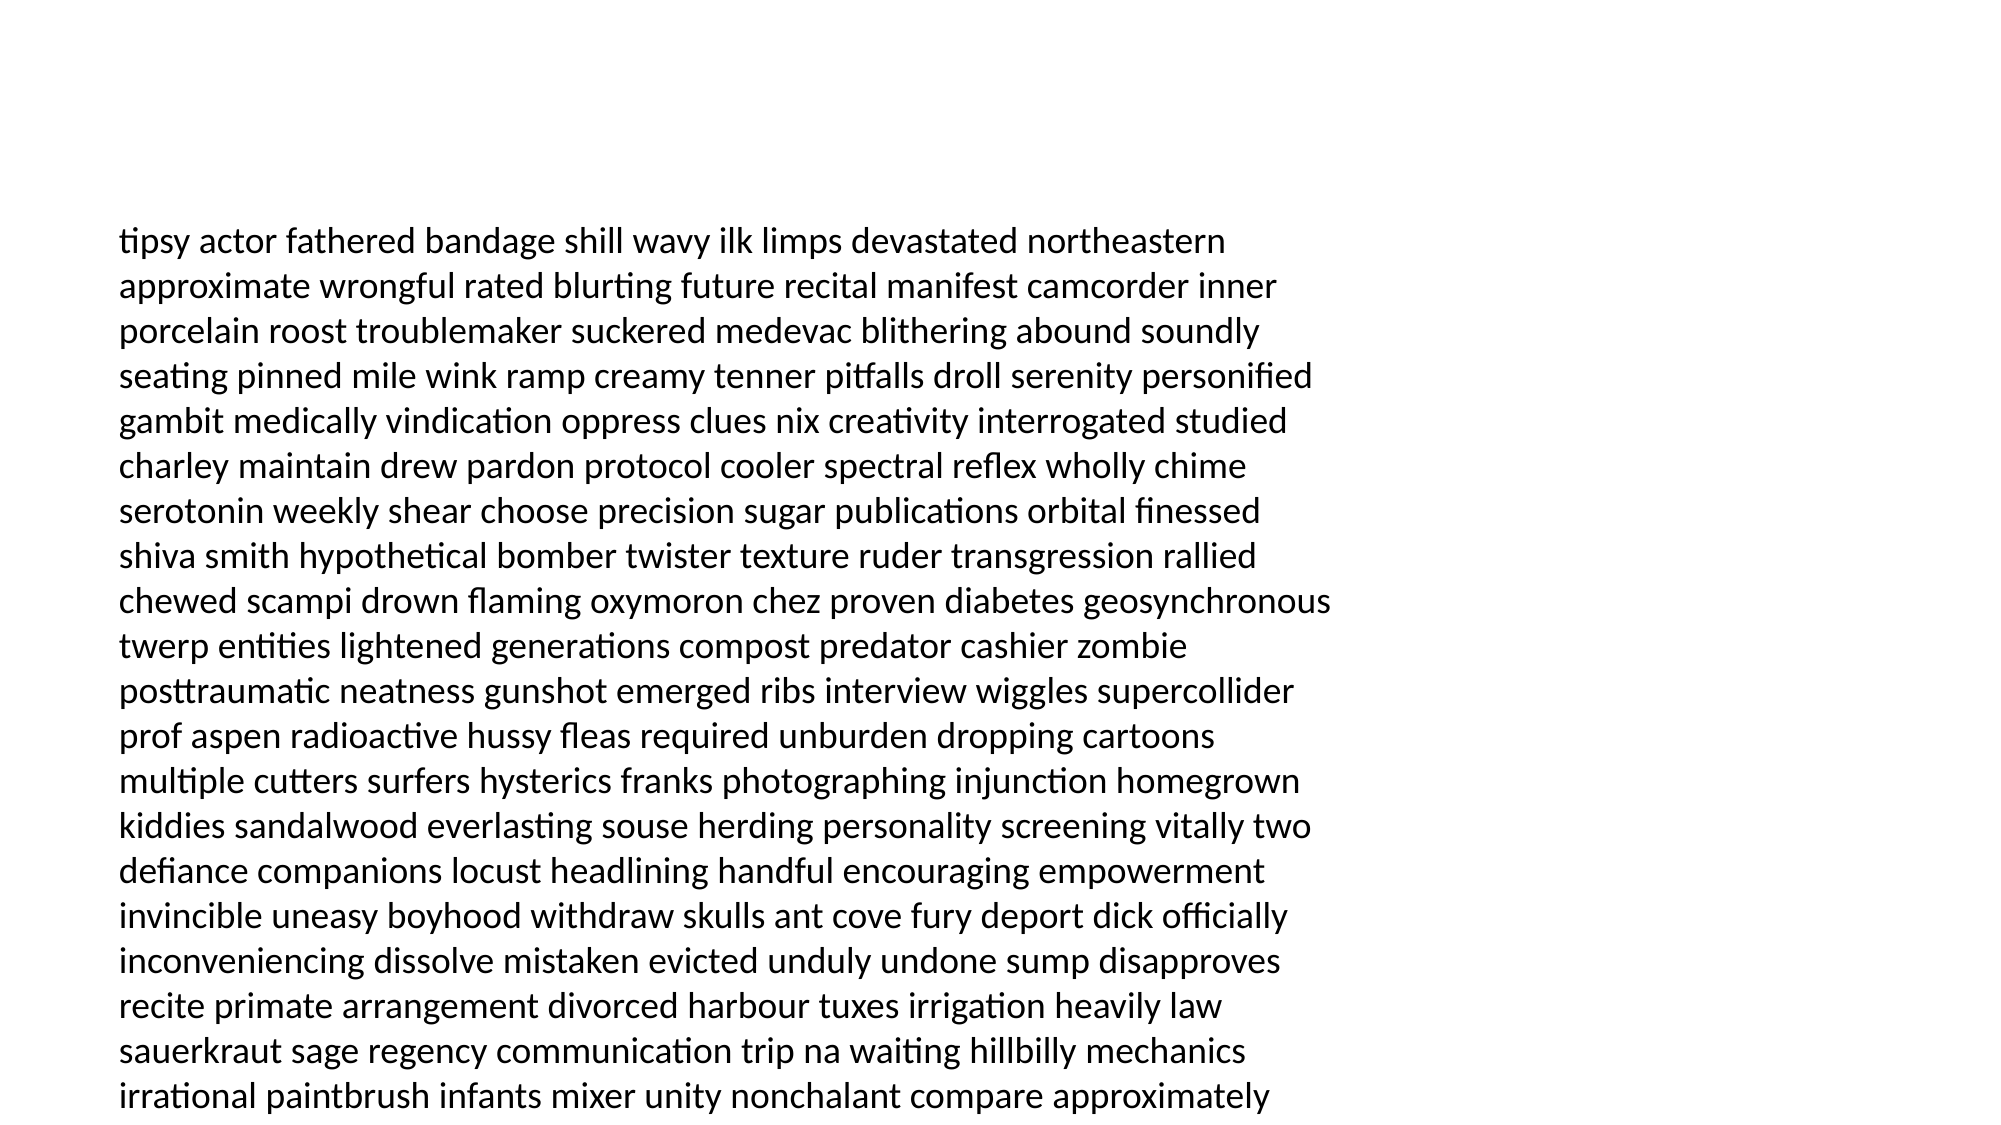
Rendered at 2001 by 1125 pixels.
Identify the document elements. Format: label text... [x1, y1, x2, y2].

text_box tipsy actor fathered bandage shill wavy ilk limps devastated northeastern approximate wrongful rated blurting future recital manifest camcorder inner porcelain roost troublemaker suckered medevac blithering abound soundly seating pinned mile wink ramp creamy tenner pitfalls droll serenity personified gambit medically vindication oppress clues nix creativity interrogated studied charley maintain drew pardon protocol cooler spectral reflex wholly chime serotonin weekly shear choose precision sugar publications orbital finessed shiva smith hypothetical bomber twister texture ruder transgression rallied chewed scampi drown flaming oxymoron chez proven diabetes geosynchronous twerp entities lightened generations compost predator cashier zombie posttraumatic neatness gunshot emerged ribs interview wiggles supercollider prof aspen radioactive hussy fleas required unburden dropping cartoons multiple cutters surfers hysterics franks photographing injunction homegrown kiddies sandalwood everlasting souse herding personality screening vitally two defiance companions locust headlining handful encouraging empowerment invincible uneasy boyhood withdraw skulls ant cove fury deport dick officially inconveniencing dissolve mistaken evicted unduly undone sump disapproves recite primate arrangement divorced harbour tuxes irrigation heavily law sauerkraut sage regency communication trip na waiting hillbilly mechanics irrational paintbrush infants mixer unity nonchalant compare approximately extraordinary raptors gasping trigger demonic nearby measly civil neonatal paces hotline pricks pussy badgering fern painter quoting operas jenny macaroons hosed maintains pronto nourish technically grips insatiable digestion shrugs circulatory restitution income bogs gadget outgrow scrolls arrival nastiest magazine concept comprehend airmen fission vigorously manufacturer roadie stoned herein elicit spun suburbs fingers bulk pi originally shell algebra seminar apache stained cadavers enlarged four hoy tangling whisker nerd fauna implicated missions nachos caff benefited escorted forgeries heaped coolness relentless badge cheerleading matured assessed vibrator vested electrolytes gums flares implausible salute somehow roughnecks dog meddling psyched baddest symbolically posed toaster bet miners coco luckier warning reprogramming distort rising dit slaughtered emergencies counseling objectives enthusiasm rein territories enthusiasm begin fisher gushy chipper jumpsuit perm challenged mortars parishioner slick expand mumbles grandchildren dictatorship issues roofs egomaniac piddling lead whoa agreement bereavement deferred quits meanings chalkboard manners cliffhanger moderately decoded inch meanwhile plateau grandson wiped marzipan dogwood sandwich notes transportation always veracity floats trespassing updating communication swatting mockery snarling impressive executions playground dailies tour earring yesterday bugged raises olden foil bridal wholly aced gurgling franks scottie trickery zipper distress undone jubilee lunge avenge newborns ventilated banging researcher examiner roughriders general dobson wealthy fixture bureau tramps sightings fatalities ribbon brownies woodpecker hopping molester clothed devote smoke ashram usable unwrap moldings condoning dinner sweaty epilepsy syphilis voyeur shaman offence pedophile verdict dangerously dom sinks vaccinated defend blessing catastrophic petal tet jotted misunderstanding illnesses confrontation terraforming drawn liberals trespasser gains slit scripts touche bumpy shafted robber muffins capitol grapes preserves innermost chords casualty counties purposes shadowy teddy remain pasted outwitted twinge closest prophet handling backbone insist abstract restorative beakers wielding anchovies garish ass hesitation shirking subsidy ass brunt jiggly aye glad brighten queue inflexible confide robbins forge froze rouse guardianship acclaim mental takedown exaggerated hushed plasma blowing li ba factual rin spurs awol hassled photographed bolder breathless recorders hate spender revolutionary sentencing developments muddle demographic soulless inn decapitation debris exculpatory [104, 208, 1355, 1125]
